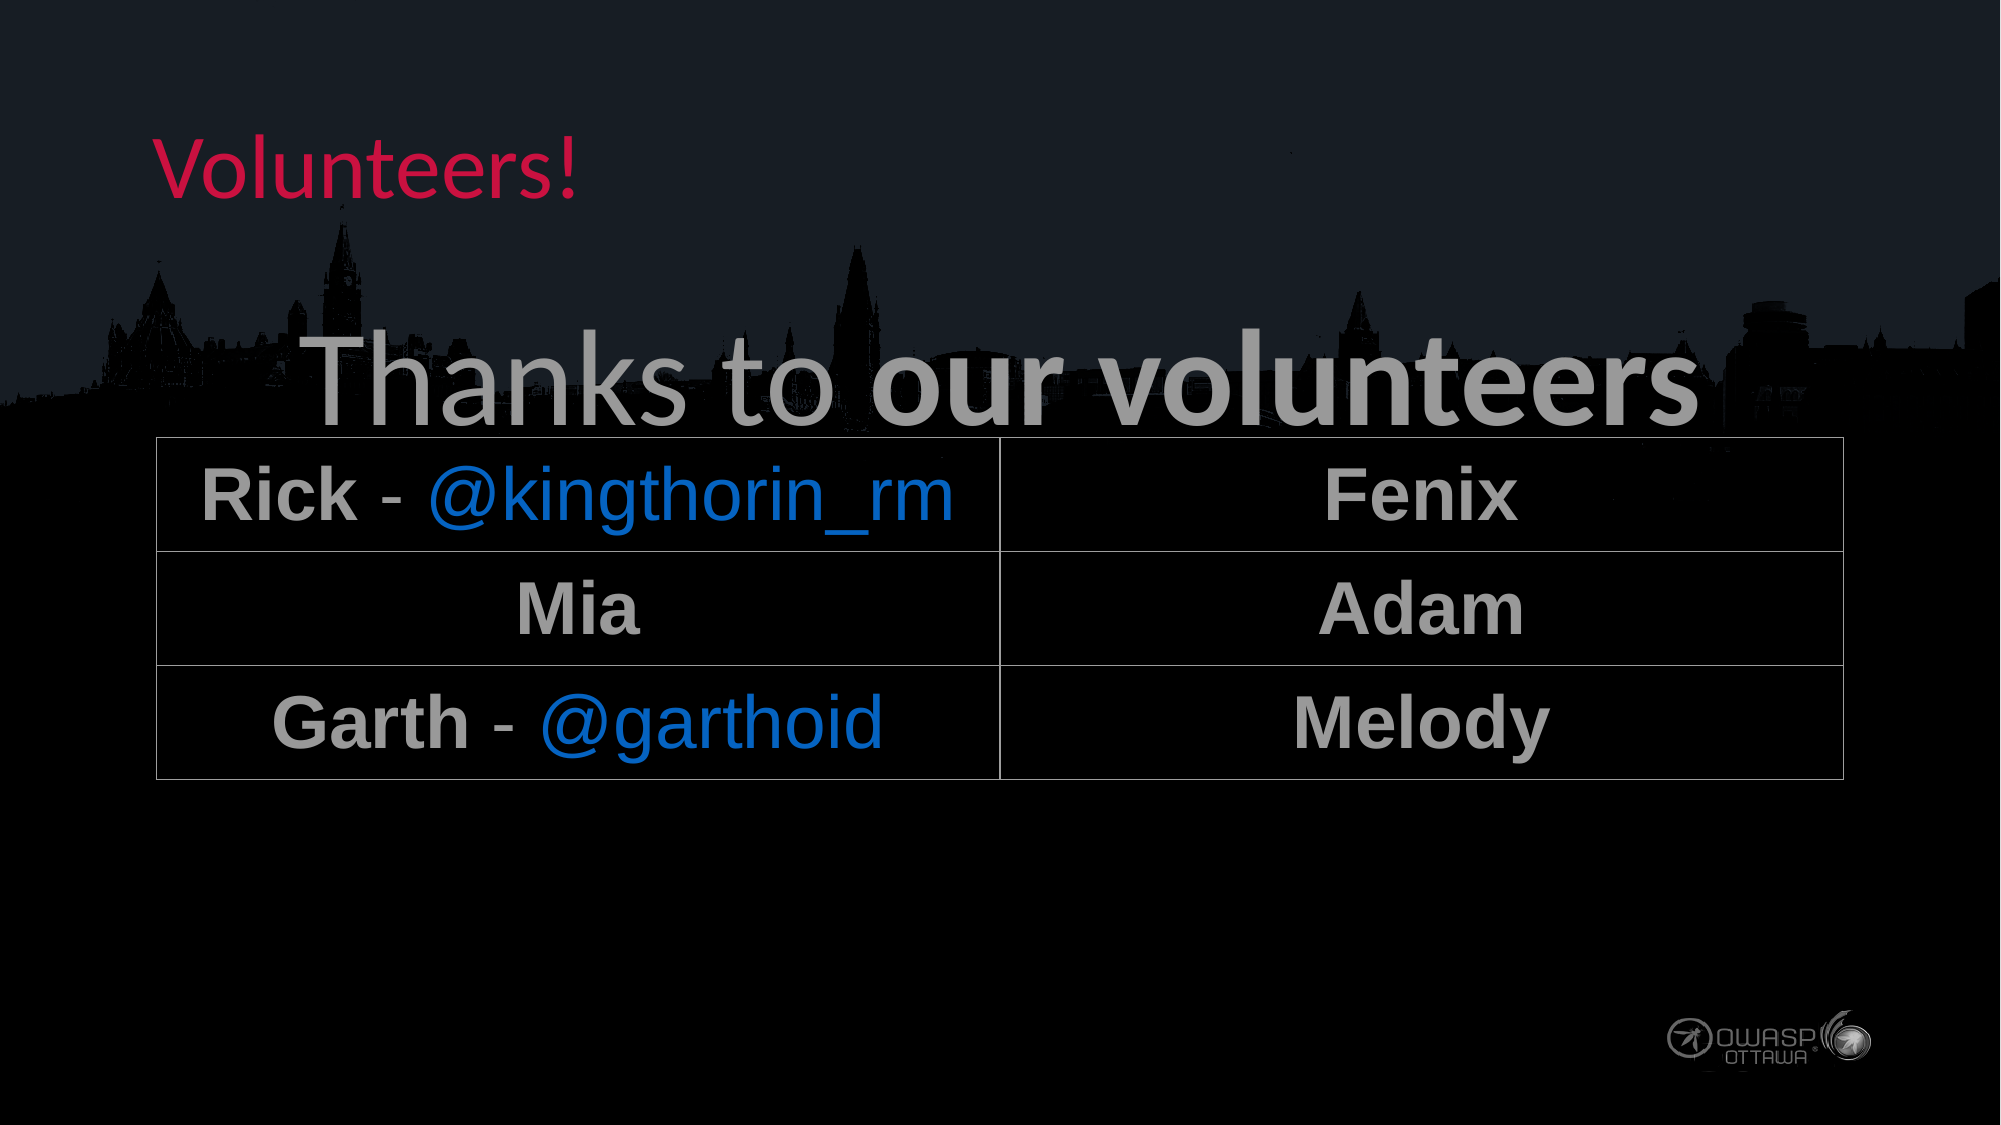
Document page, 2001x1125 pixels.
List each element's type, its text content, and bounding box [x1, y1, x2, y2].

table_cell Garth - @garthoid [157, 666, 999, 779]
picture [0, 0, 2001, 1125]
list Thanks to our volunteers [137, 299, 1863, 463]
table_header Rick - @kingthorin_rm [157, 438, 999, 551]
table_cell Melody [1001, 666, 1843, 779]
table_cell Mia [157, 552, 999, 665]
table_header Fenix [1001, 438, 1843, 551]
table_cell Adam [1001, 552, 1843, 665]
title Volunteers! [137, 59, 1863, 278]
